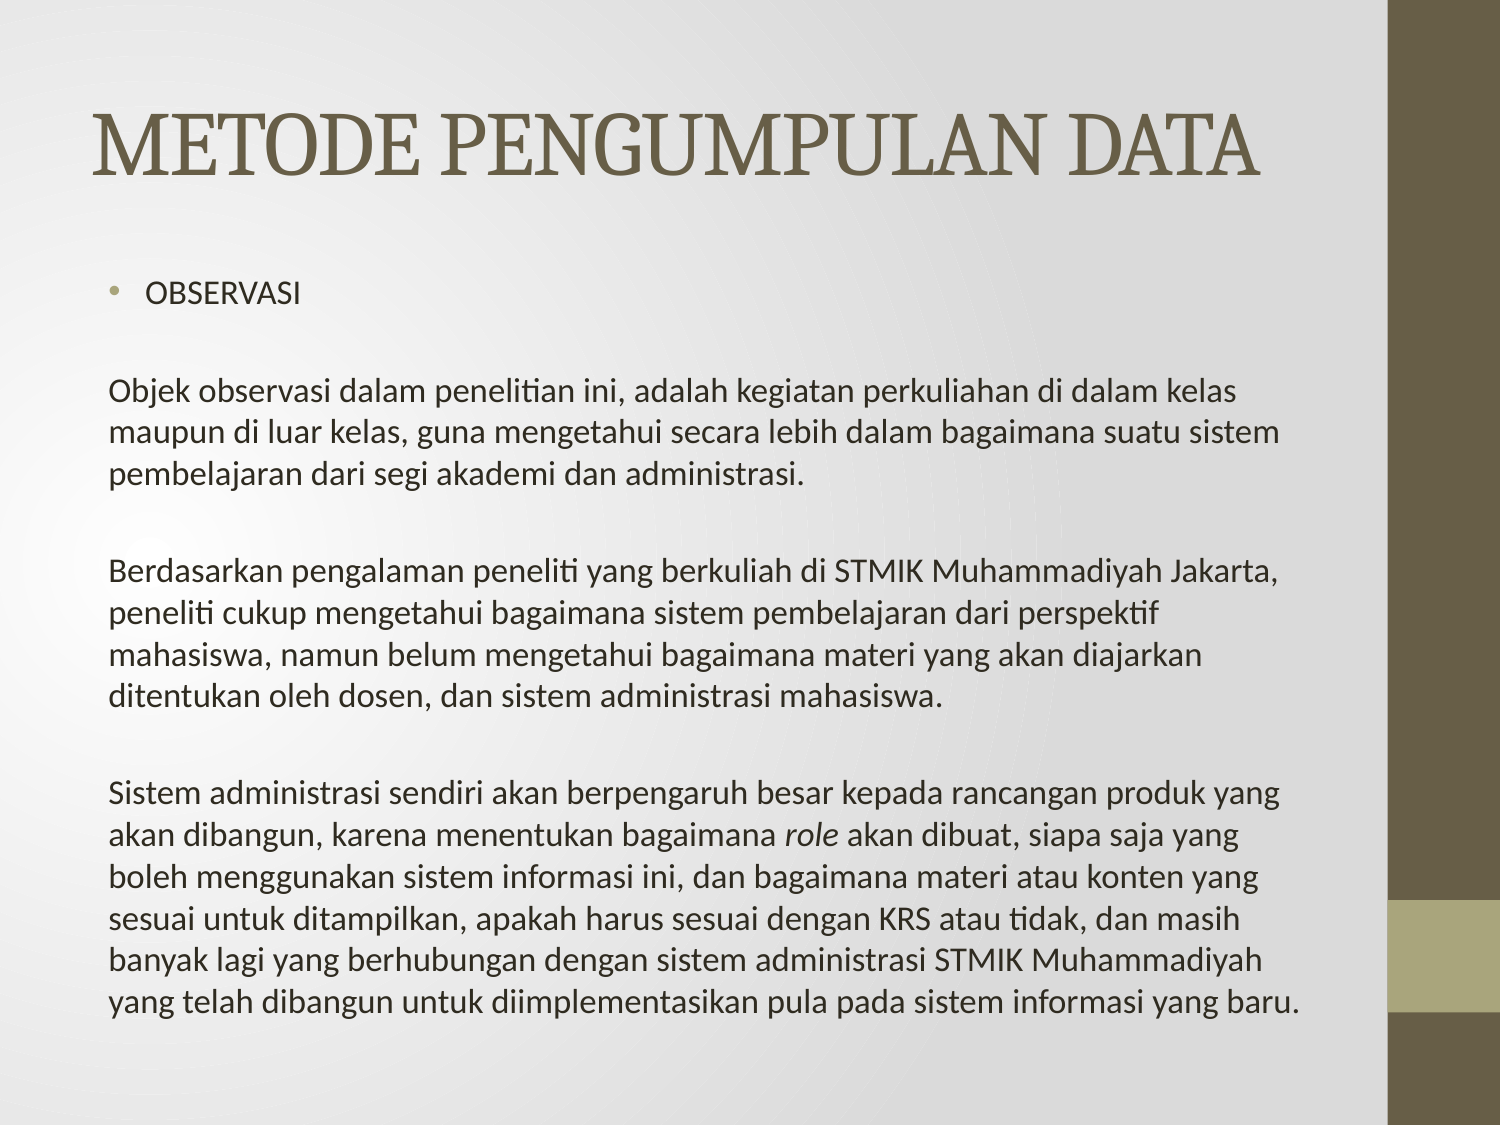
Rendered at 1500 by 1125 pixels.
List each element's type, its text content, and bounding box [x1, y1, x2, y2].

list OBSERVASI Objek observasi dalam penelitian ini, adalah kegiatan perkuliahan di dalam kelas maupun di luar kelas, guna mengetahui secara lebih dalam bagaimana suatu sistem pembelajaran dari segi akademi dan administrasi. Berdasarkan pengalaman peneliti yang berkuliah di STMIK Muhammadiyah Jakarta, peneliti cukup mengetahui bagaimana sistem pembelajaran dari perspektif mahasiswa, namun belum mengetahui bagaimana materi yang akan diajarkan ditentukan oleh dosen, dan sistem administrasi mahasiswa. Sistem administrasi sendiri akan berpengaruh besar kepada rancangan produk yang akan dibangun, karena menentukan bagaimana role akan dibuat, siapa saja yang boleh menggunakan sistem informasi ini, dan bagaimana materi atau konten yang sesuai untuk ditampilkan, apakah harus sesuai dengan KRS atau tidak, dan masih banyak lagi yang berhubungan dengan sistem administrasi STMIK Muhammadiyah yang telah dibangun untuk diimplementasikan pula pada sistem informasi yang baru. [75, 262, 1325, 1050]
title METODE PENGUMPULAN DATA [75, 45, 1325, 233]
